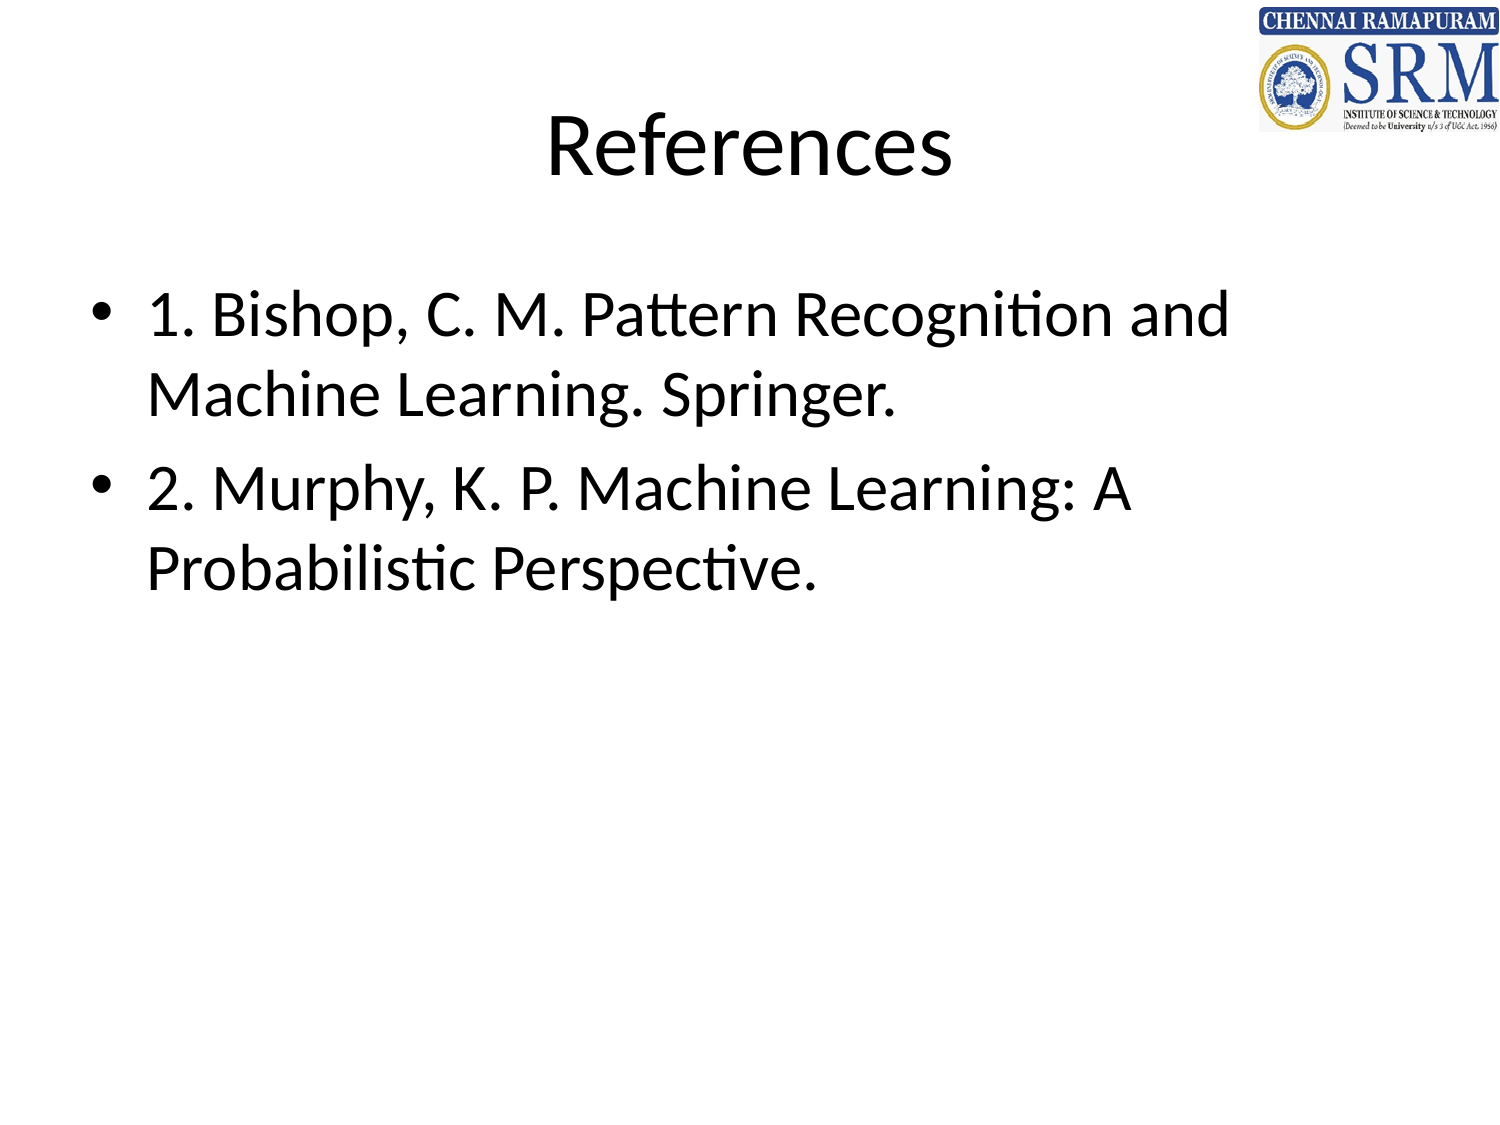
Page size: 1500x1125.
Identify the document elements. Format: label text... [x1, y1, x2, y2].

title References [75, 45, 1425, 233]
list 1. Bishop, C. M. Pattern Recognition and Machine Learning. Springer. 2. Murphy, K. P. Machine Learning: A Probabilistic Perspective. [75, 262, 1425, 1005]
picture [1259, 7, 1499, 132]
